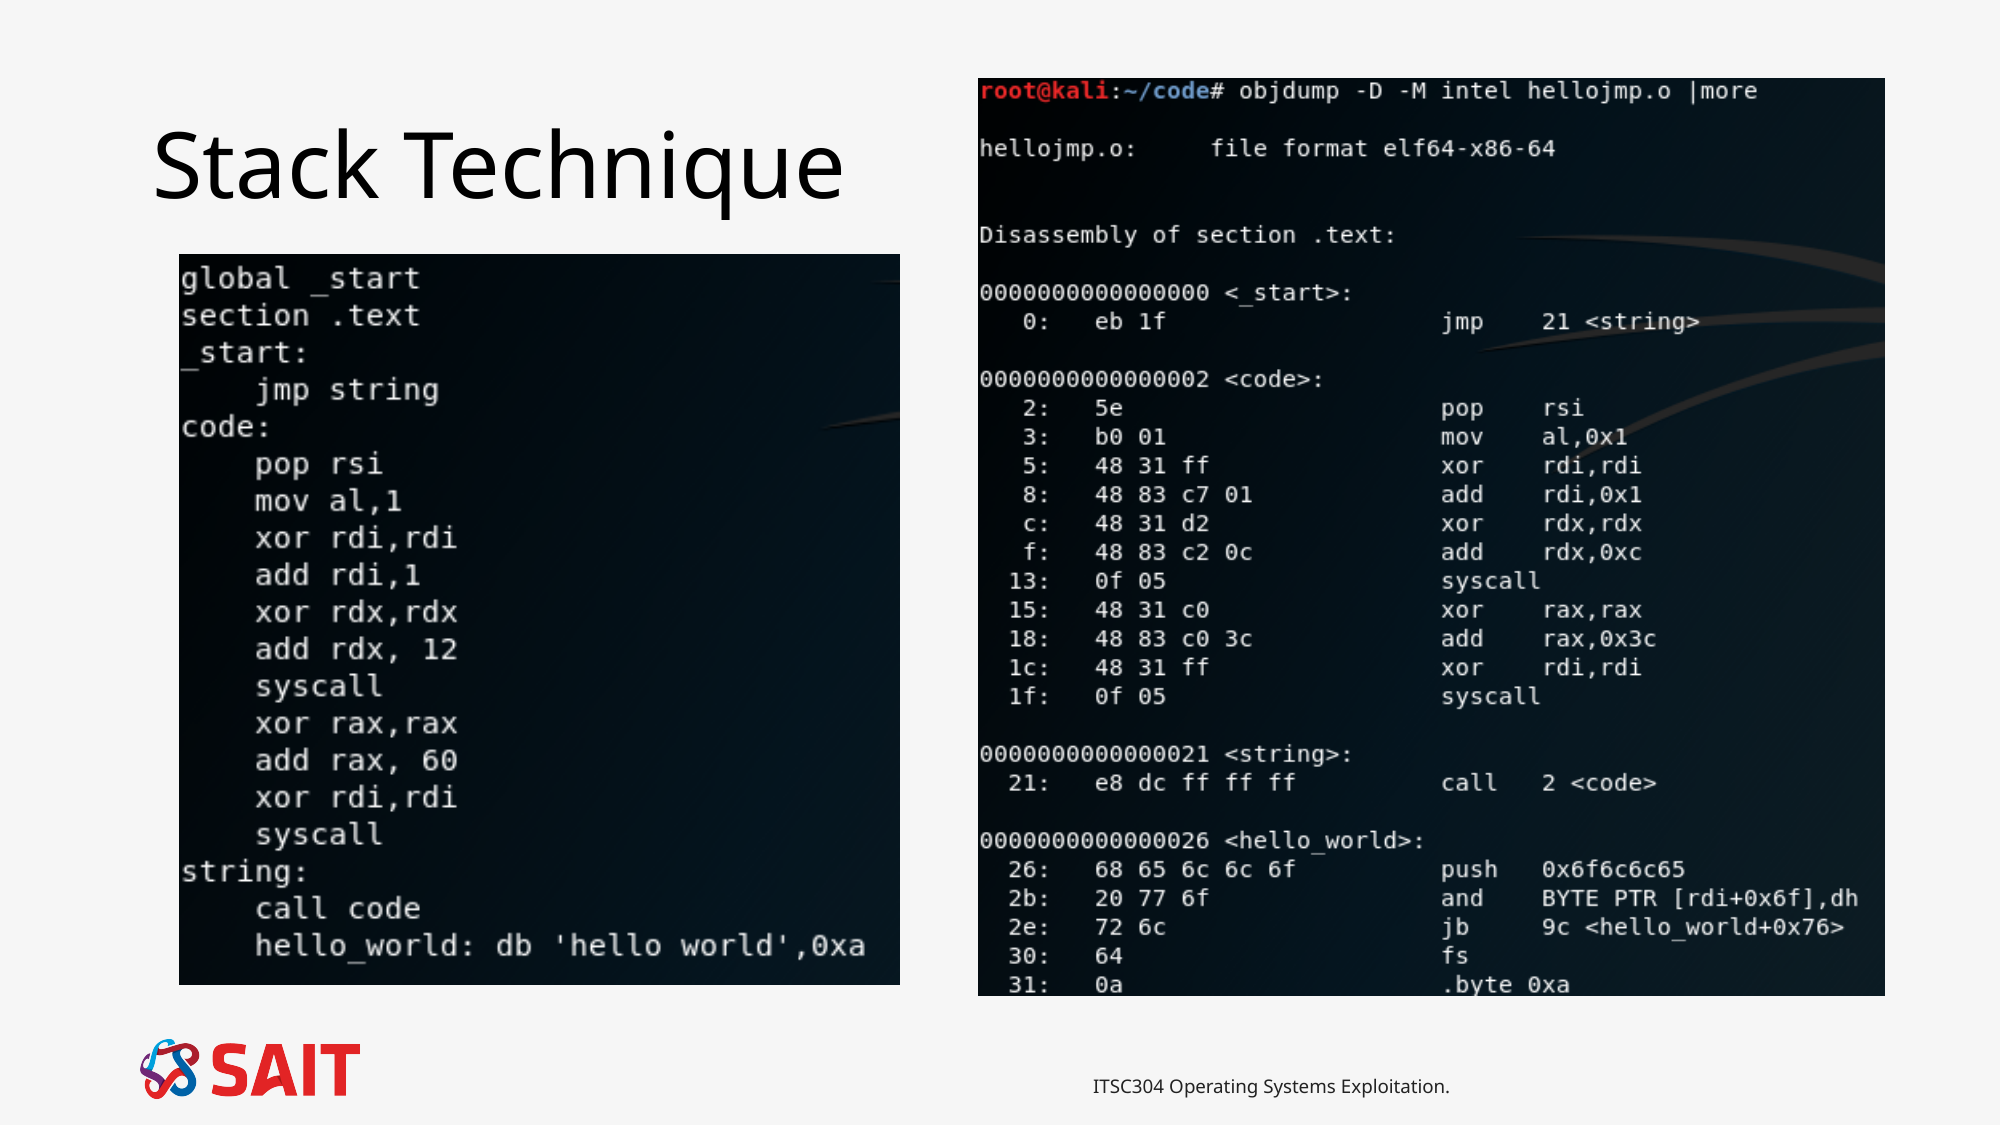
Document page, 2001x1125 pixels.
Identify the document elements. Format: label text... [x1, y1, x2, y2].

picture [179, 254, 900, 985]
title Stack Technique [137, 59, 1863, 278]
picture [978, 78, 1885, 996]
picture [114, 1013, 386, 1125]
footer ITSC304 Operating Systems Exploitation. [858, 1048, 1690, 1109]
